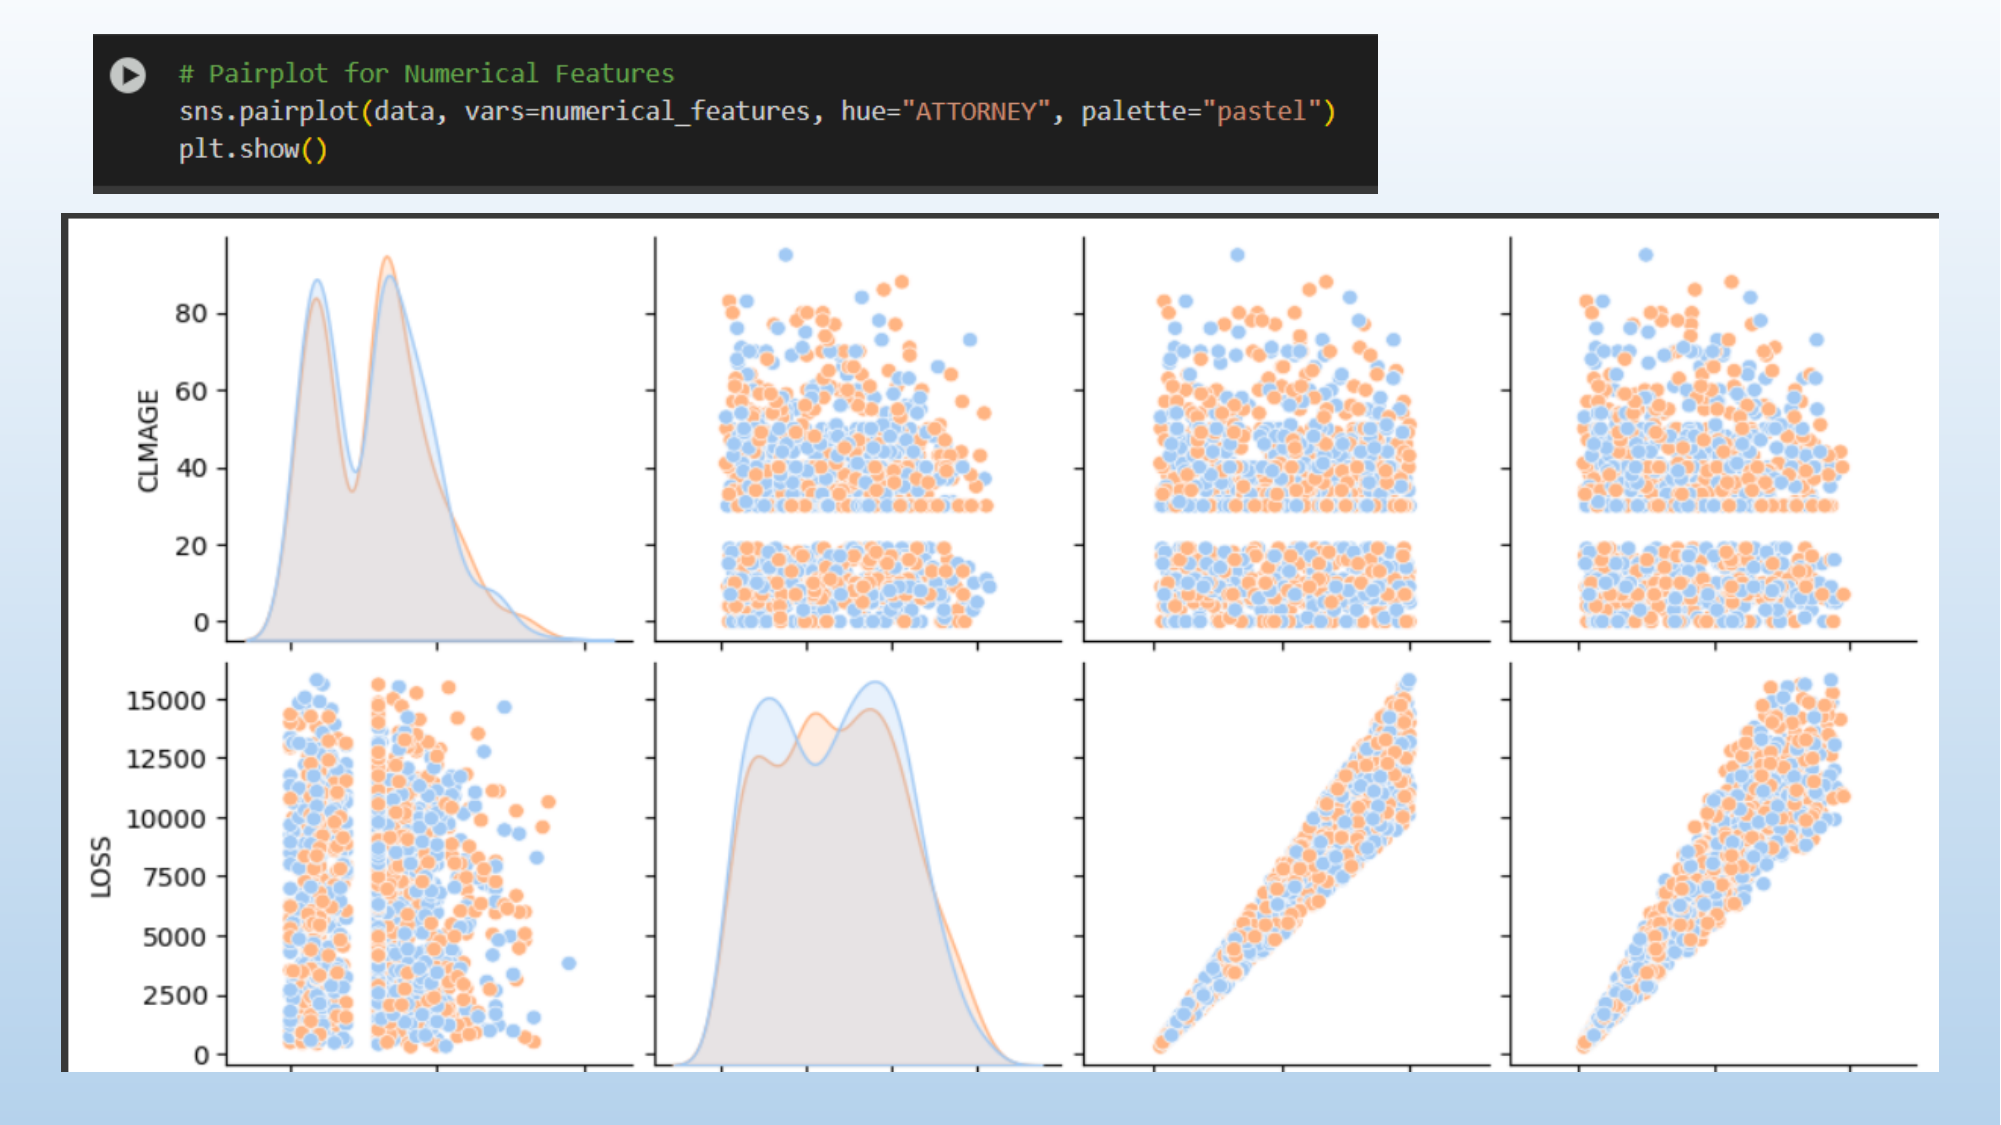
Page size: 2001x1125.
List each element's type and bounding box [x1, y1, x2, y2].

picture [93, 34, 1378, 194]
picture [61, 213, 1939, 1073]
